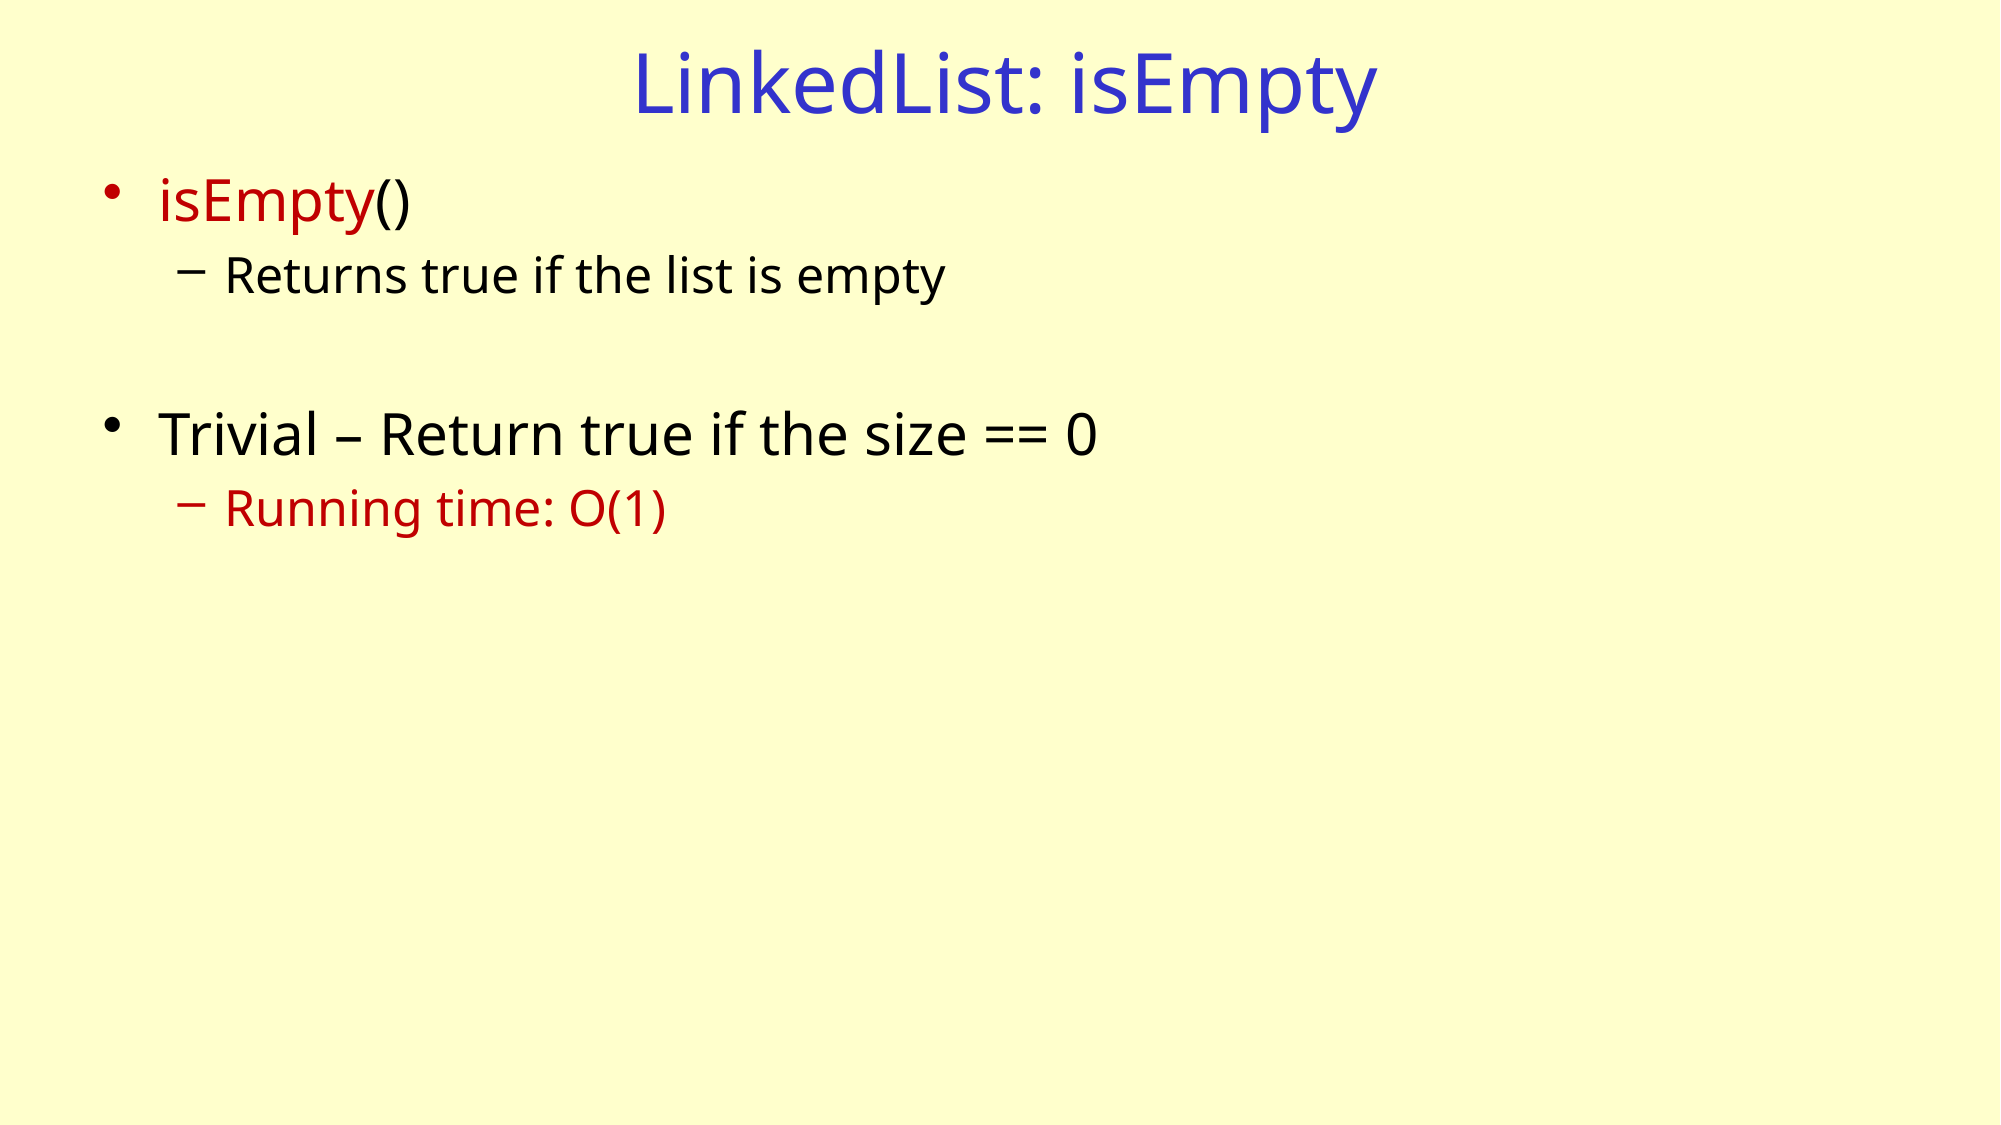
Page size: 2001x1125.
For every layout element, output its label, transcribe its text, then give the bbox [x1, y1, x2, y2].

title LinkedList: isEmpty [302, 23, 1707, 138]
list isEmpty() Returns true if the list is empty Trivial – Return true if the size == 0 Running time: O(1) [87, 155, 1922, 598]
